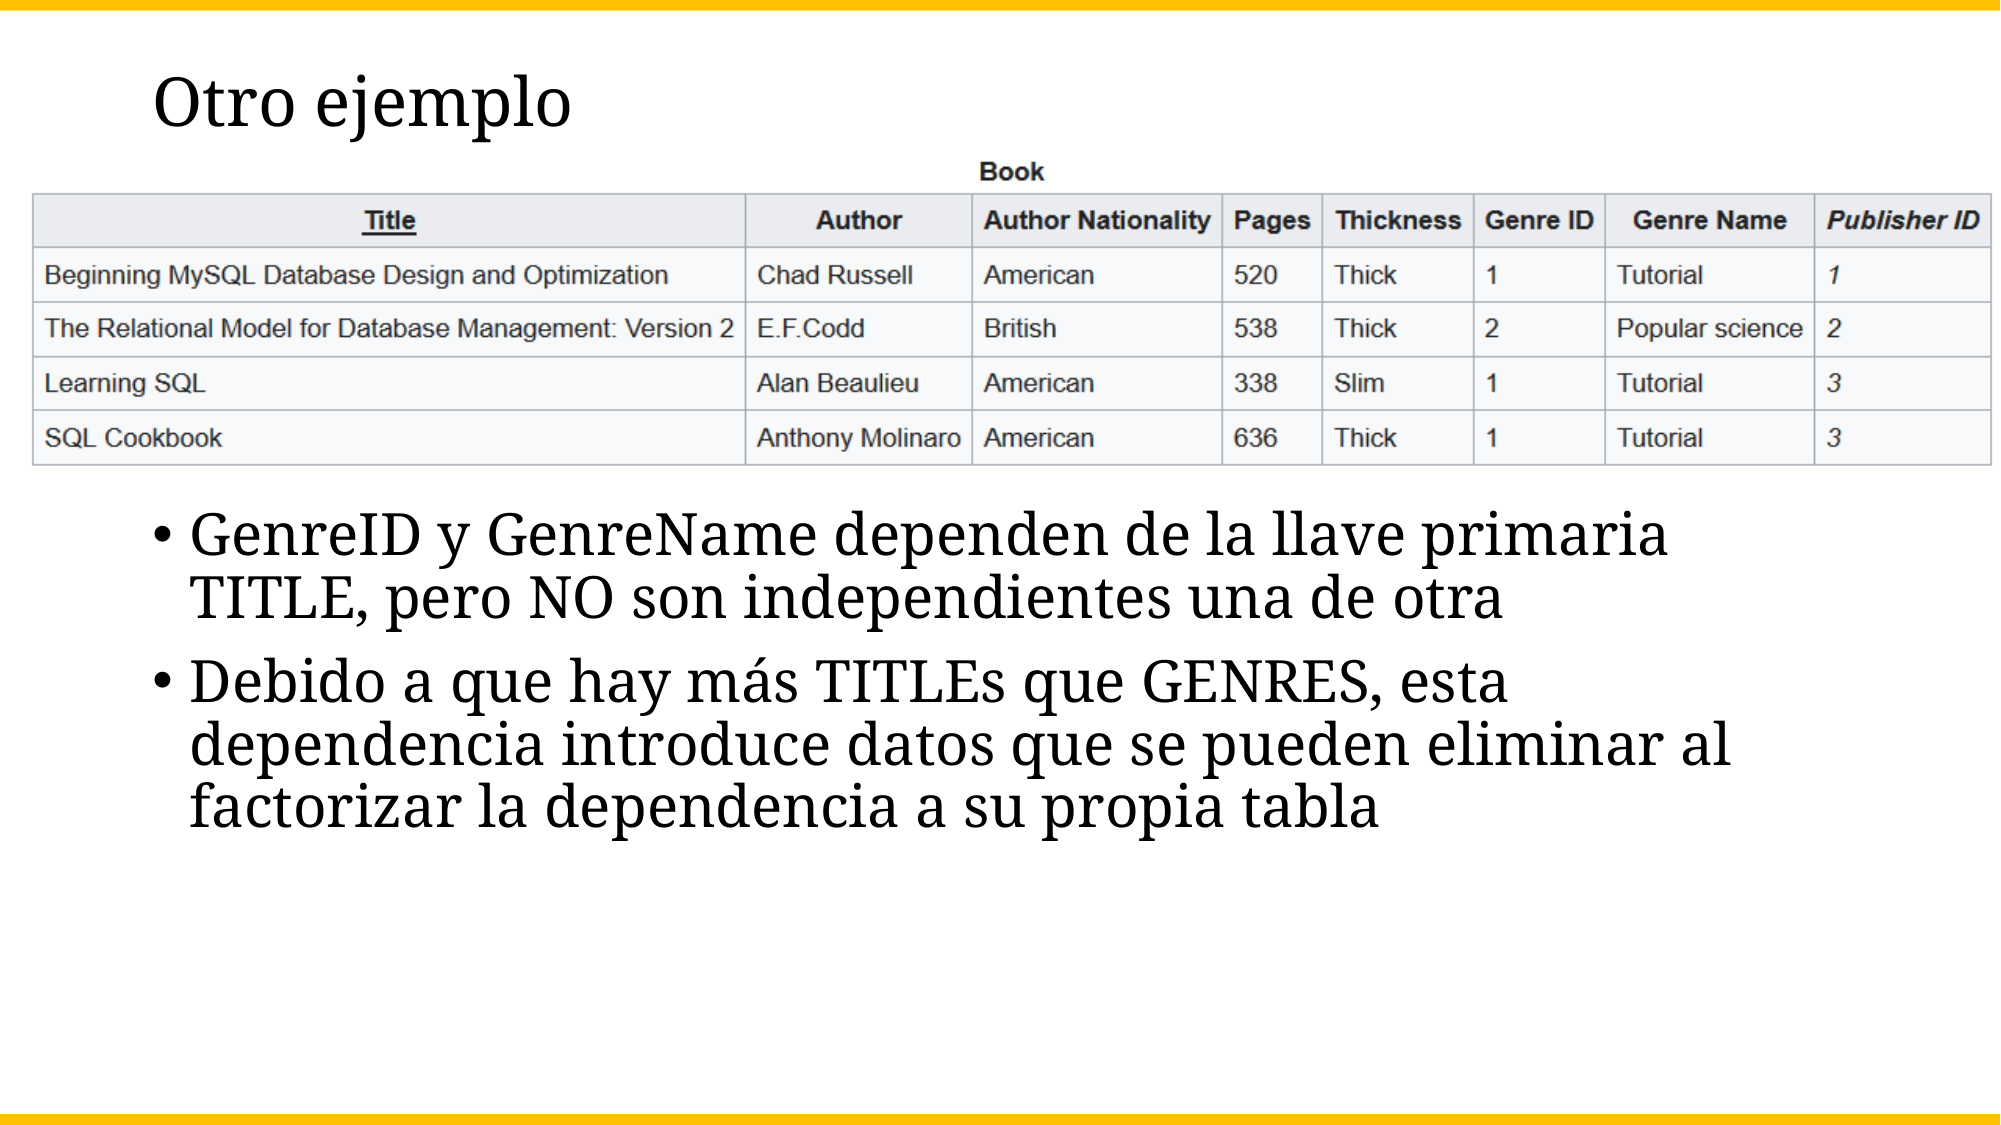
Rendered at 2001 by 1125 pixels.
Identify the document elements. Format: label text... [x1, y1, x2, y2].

list GenreID y GenreName dependen de la llave primaria TITLE, pero NO son independientes una de otra Debido a que hay más TITLEs que GENRES, esta dependencia introduce datos que se pueden eliminar al factorizar la dependencia a su propia tabla [137, 497, 1863, 1014]
picture [23, 148, 2000, 480]
title Otro ejemplo [137, 59, 1863, 148]
